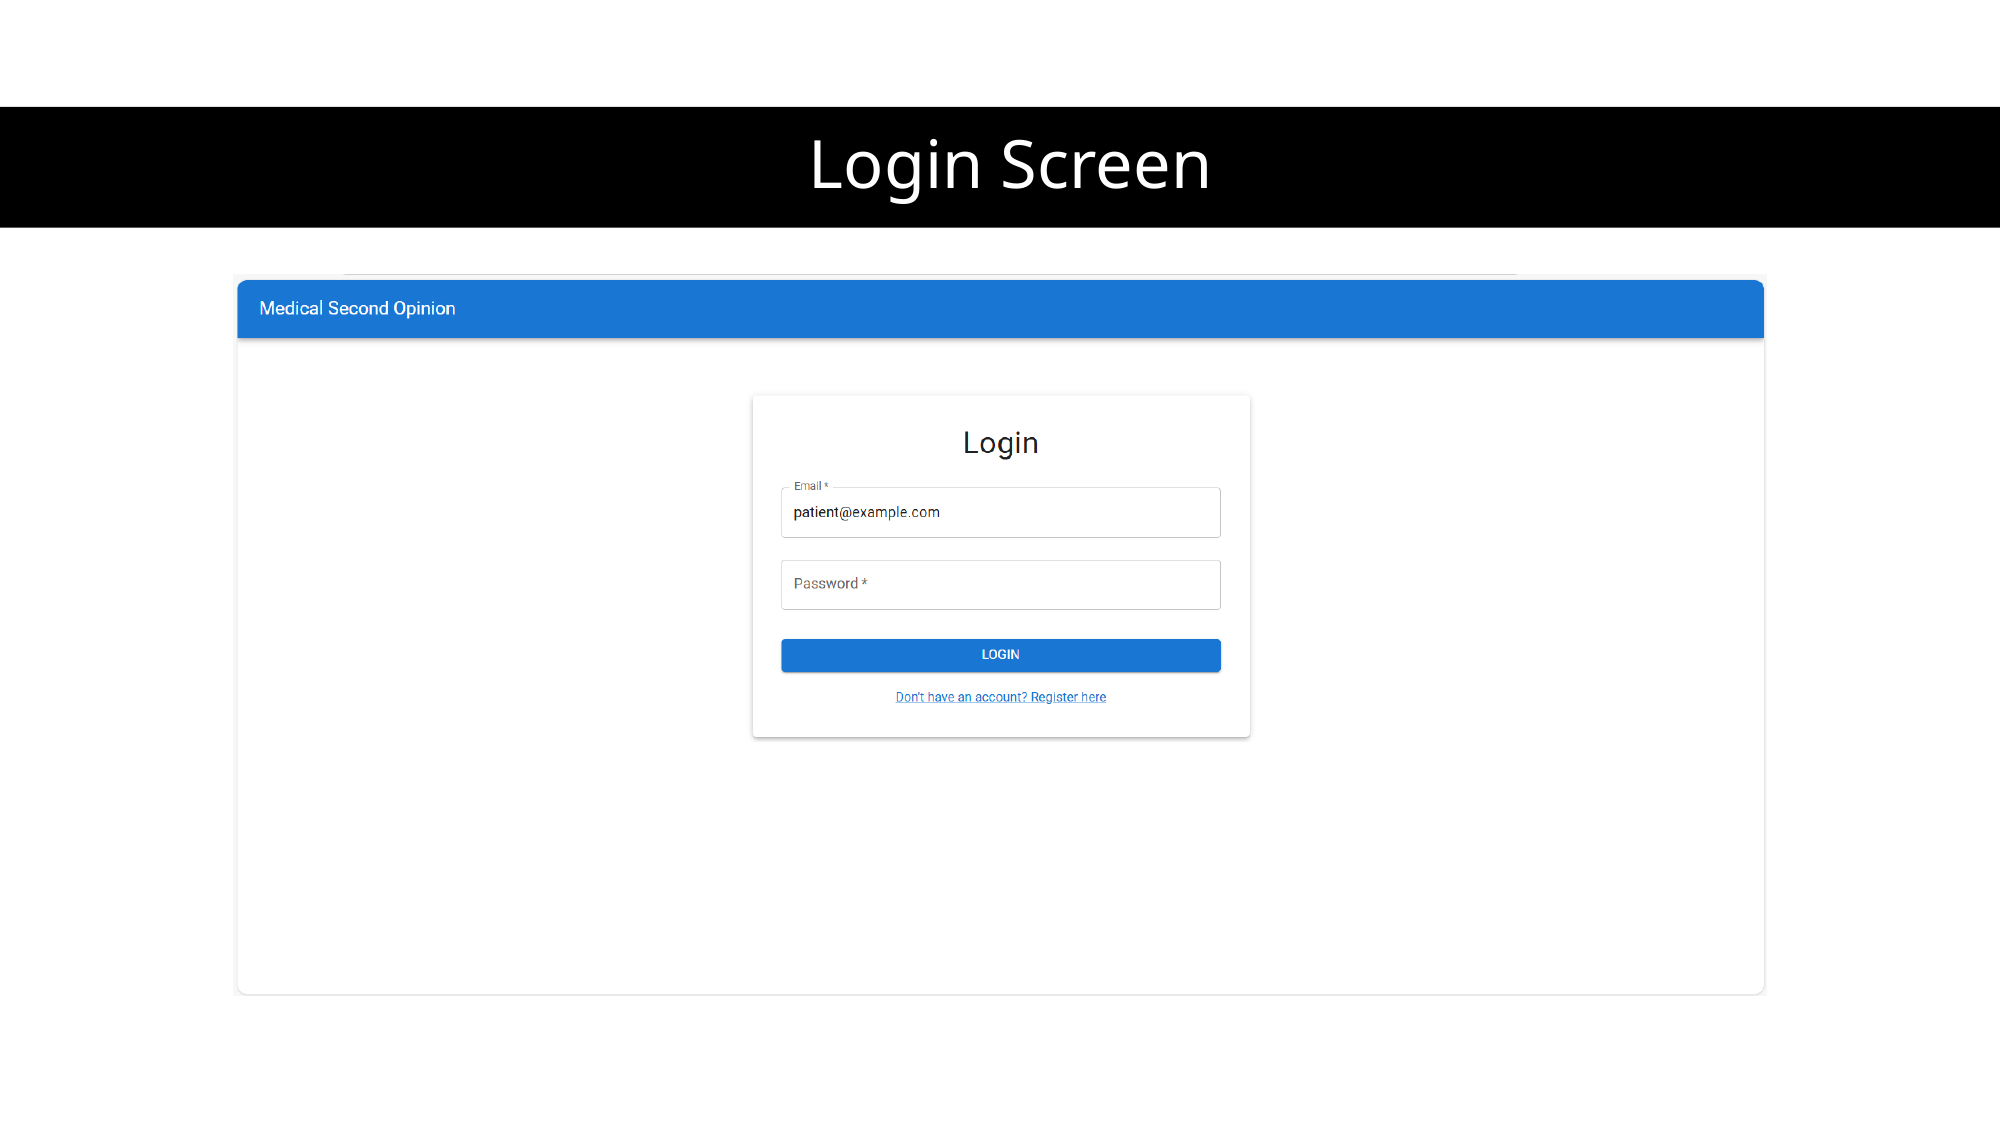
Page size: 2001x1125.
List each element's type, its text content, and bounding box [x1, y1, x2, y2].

picture [232, 274, 1768, 997]
text_box [0, 105, 2000, 229]
title Login Screen [91, 105, 1931, 228]
